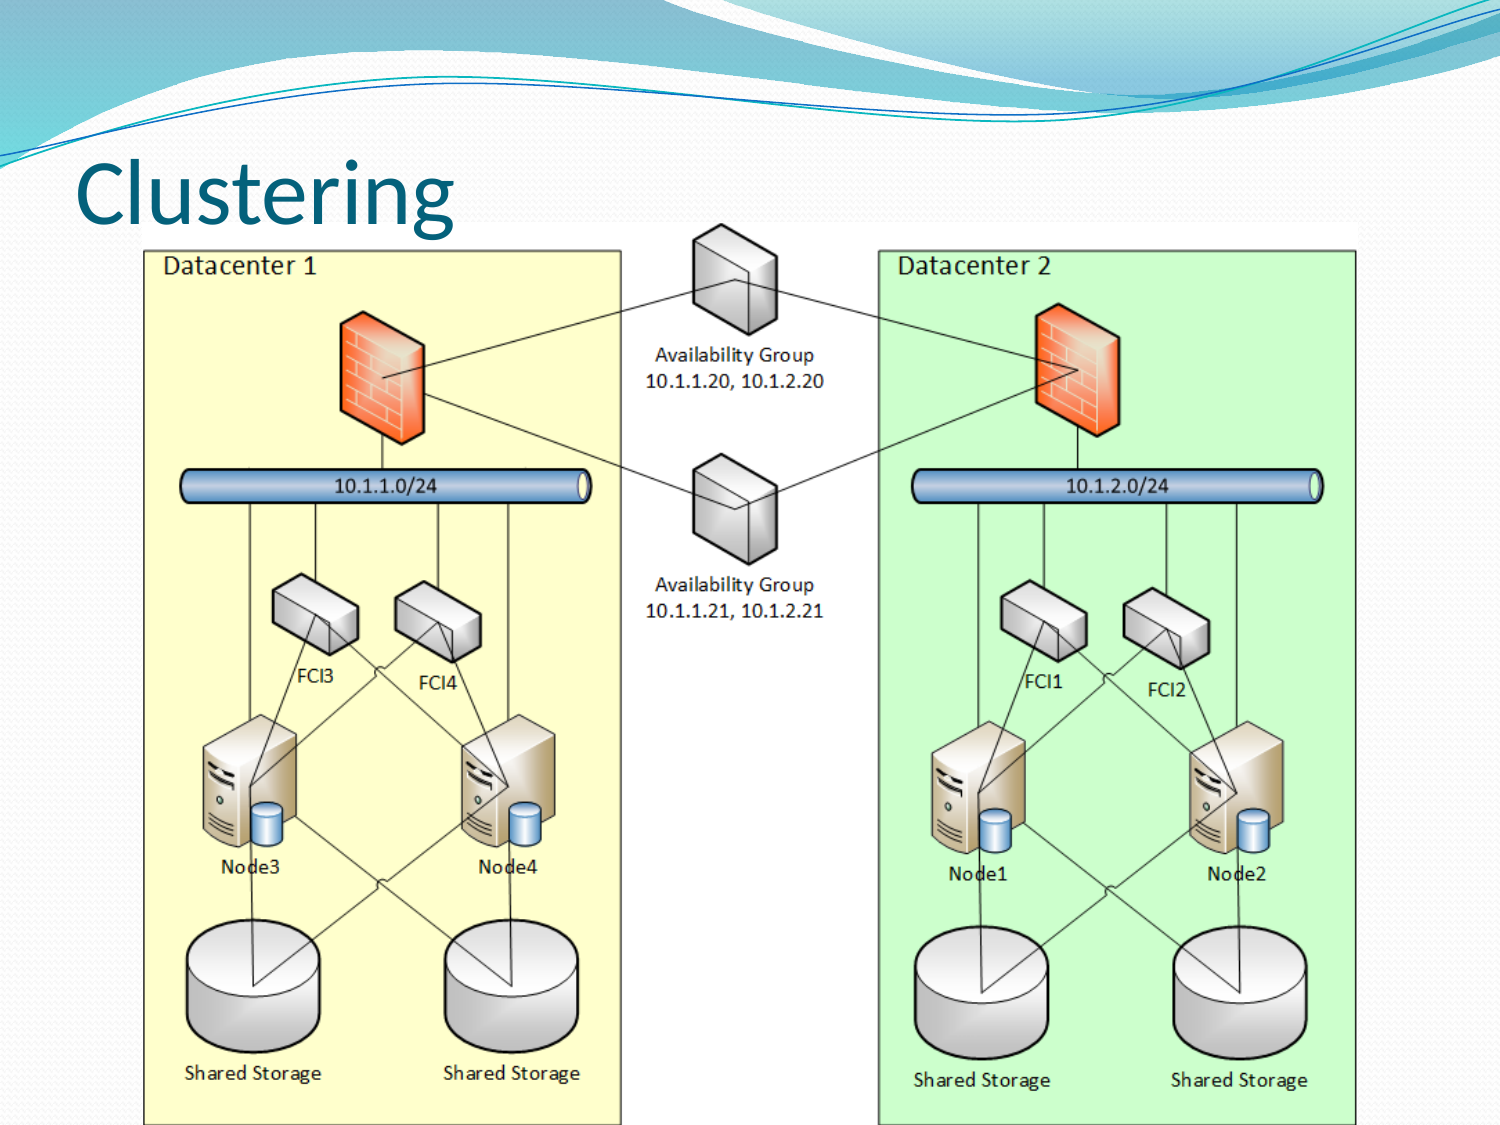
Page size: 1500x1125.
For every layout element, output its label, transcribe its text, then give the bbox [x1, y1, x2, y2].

title Clustering [75, 115, 1425, 244]
picture [422, 222, 445, 234]
picture [142, 222, 1358, 1125]
